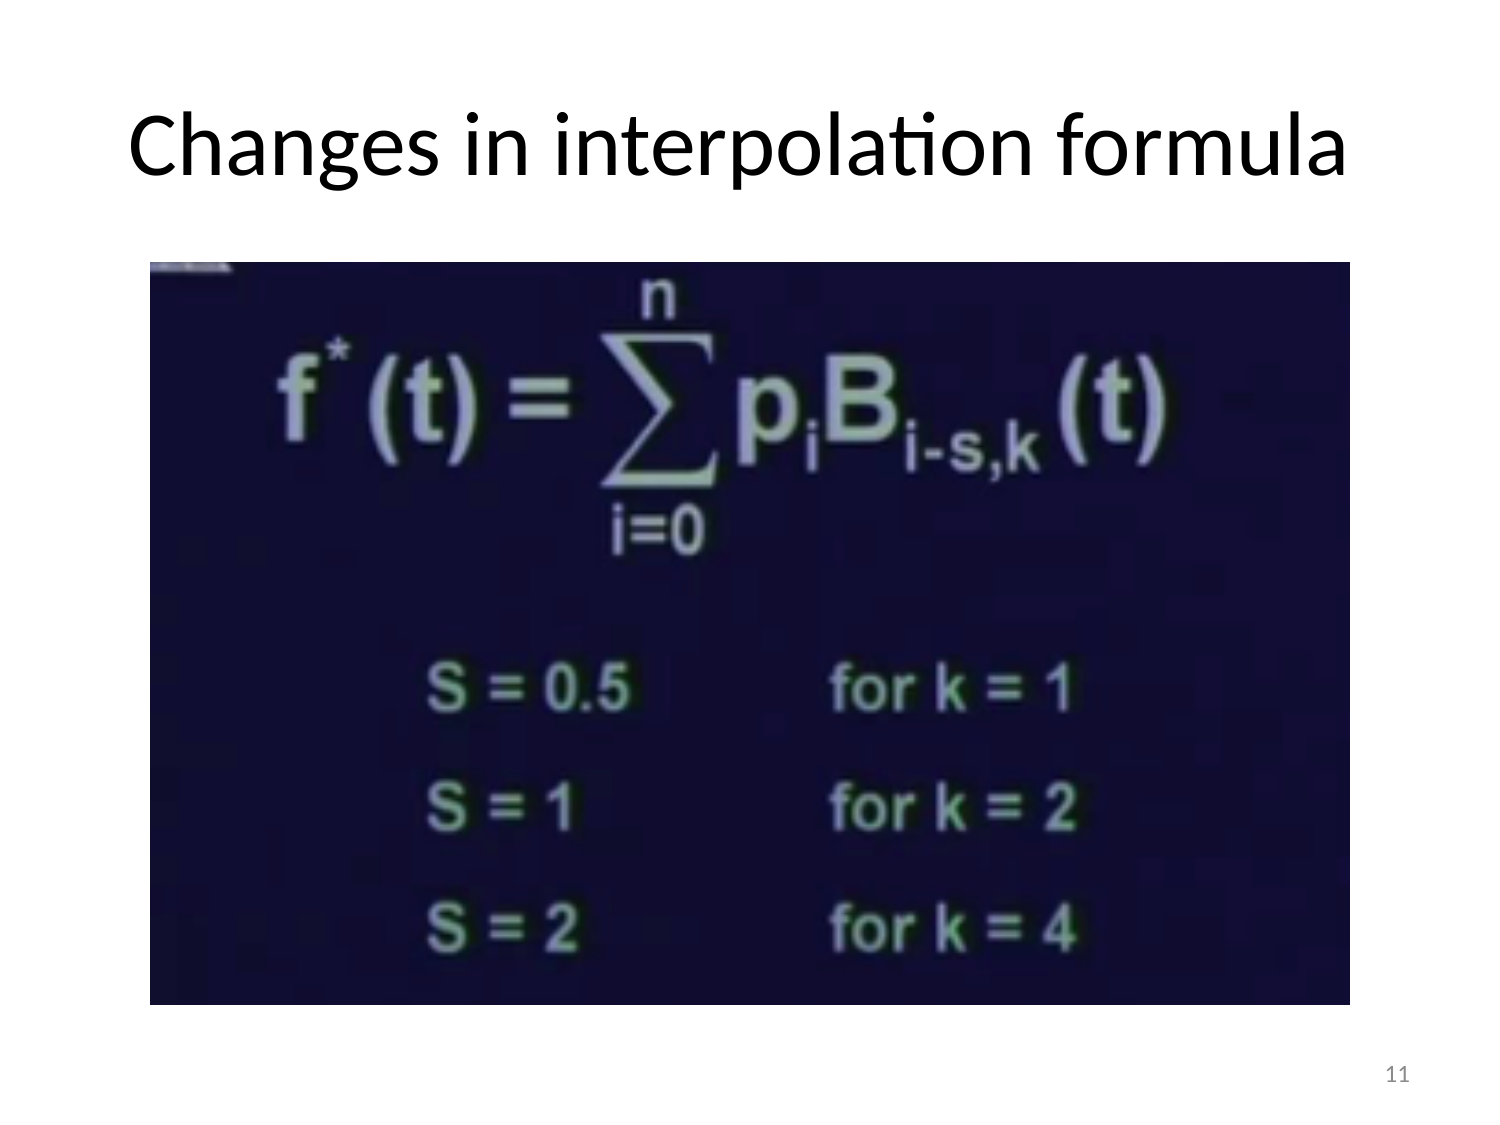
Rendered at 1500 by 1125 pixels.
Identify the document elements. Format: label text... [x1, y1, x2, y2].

title Changes in interpolation formula [75, 45, 1425, 233]
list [74, 262, 1426, 1006]
slide_number 11 [1074, 1042, 1425, 1103]
